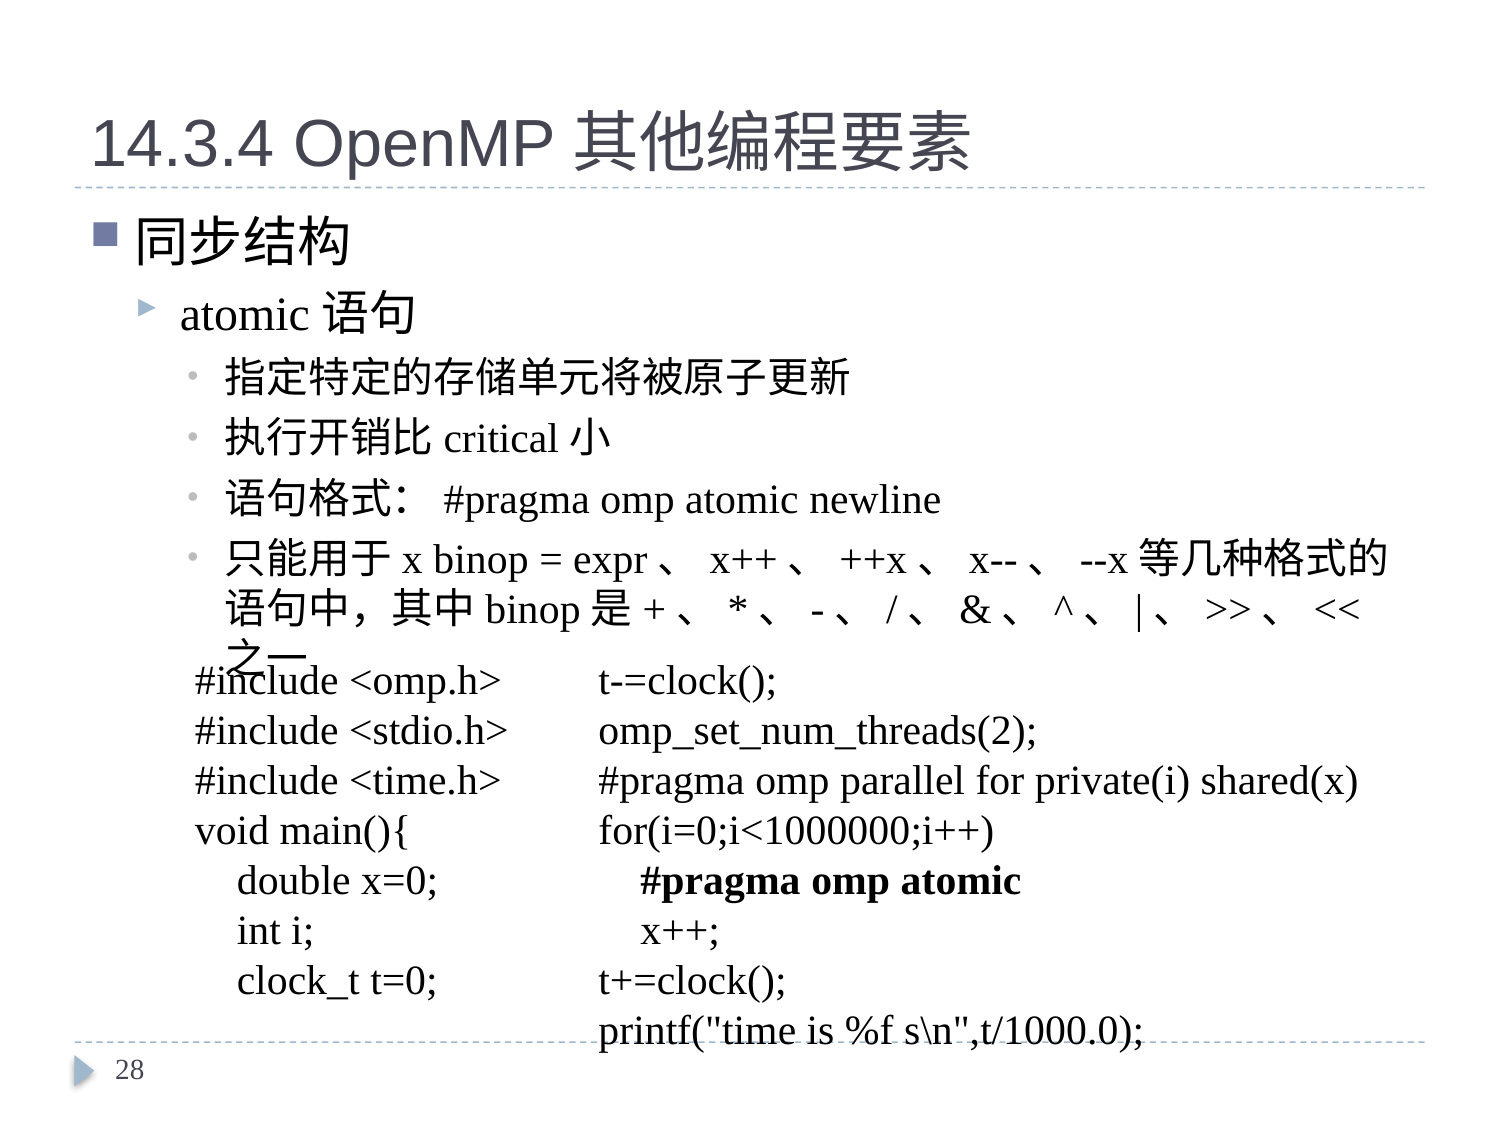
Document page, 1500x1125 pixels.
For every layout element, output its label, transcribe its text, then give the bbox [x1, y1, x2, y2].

slide_number 28 [100, 1042, 426, 1103]
text_box t-=clock(); omp_set_num_threads(2); #pragma omp parallel for private(i) shared(x) for(i=0;i<1000000;i++) #pragma omp atomic x++; t+=clock(); printf("time is %f s\n",t/1000.0); [541, 645, 1375, 1060]
list 同步结构 atomic语句 指定特定的存储单元将被原子更新 执行开销比critical小 语句格式：#pragma omp atomic newline 只能用于x binop = expr、x++、++x、x--、--x等几种格式的语句中，其中binop是+、*、-、/、&、^、|、>>、<<之一 [74, 199, 1426, 1011]
text_box #include <omp.h> #include <stdio.h> #include <time.h> void main(){ double x=0; int i; clock_t t=0; [180, 645, 525, 1060]
title 14.3.4 OpenMP其他编程要素 [74, 24, 1426, 188]
